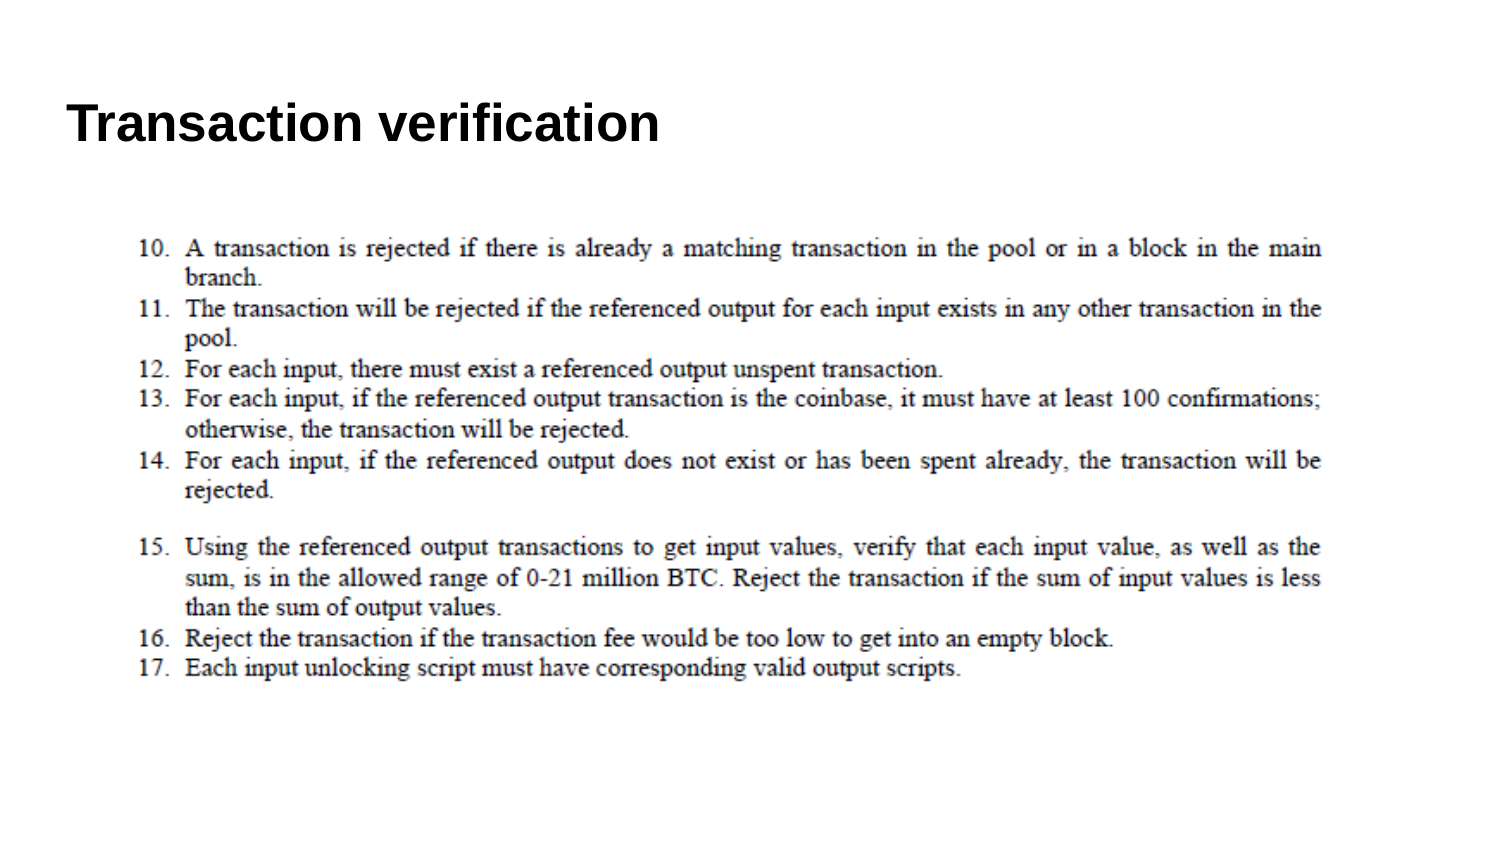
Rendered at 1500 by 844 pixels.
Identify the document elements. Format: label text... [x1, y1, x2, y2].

picture [131, 229, 1330, 709]
title Transaction verification [51, 72, 1449, 167]
